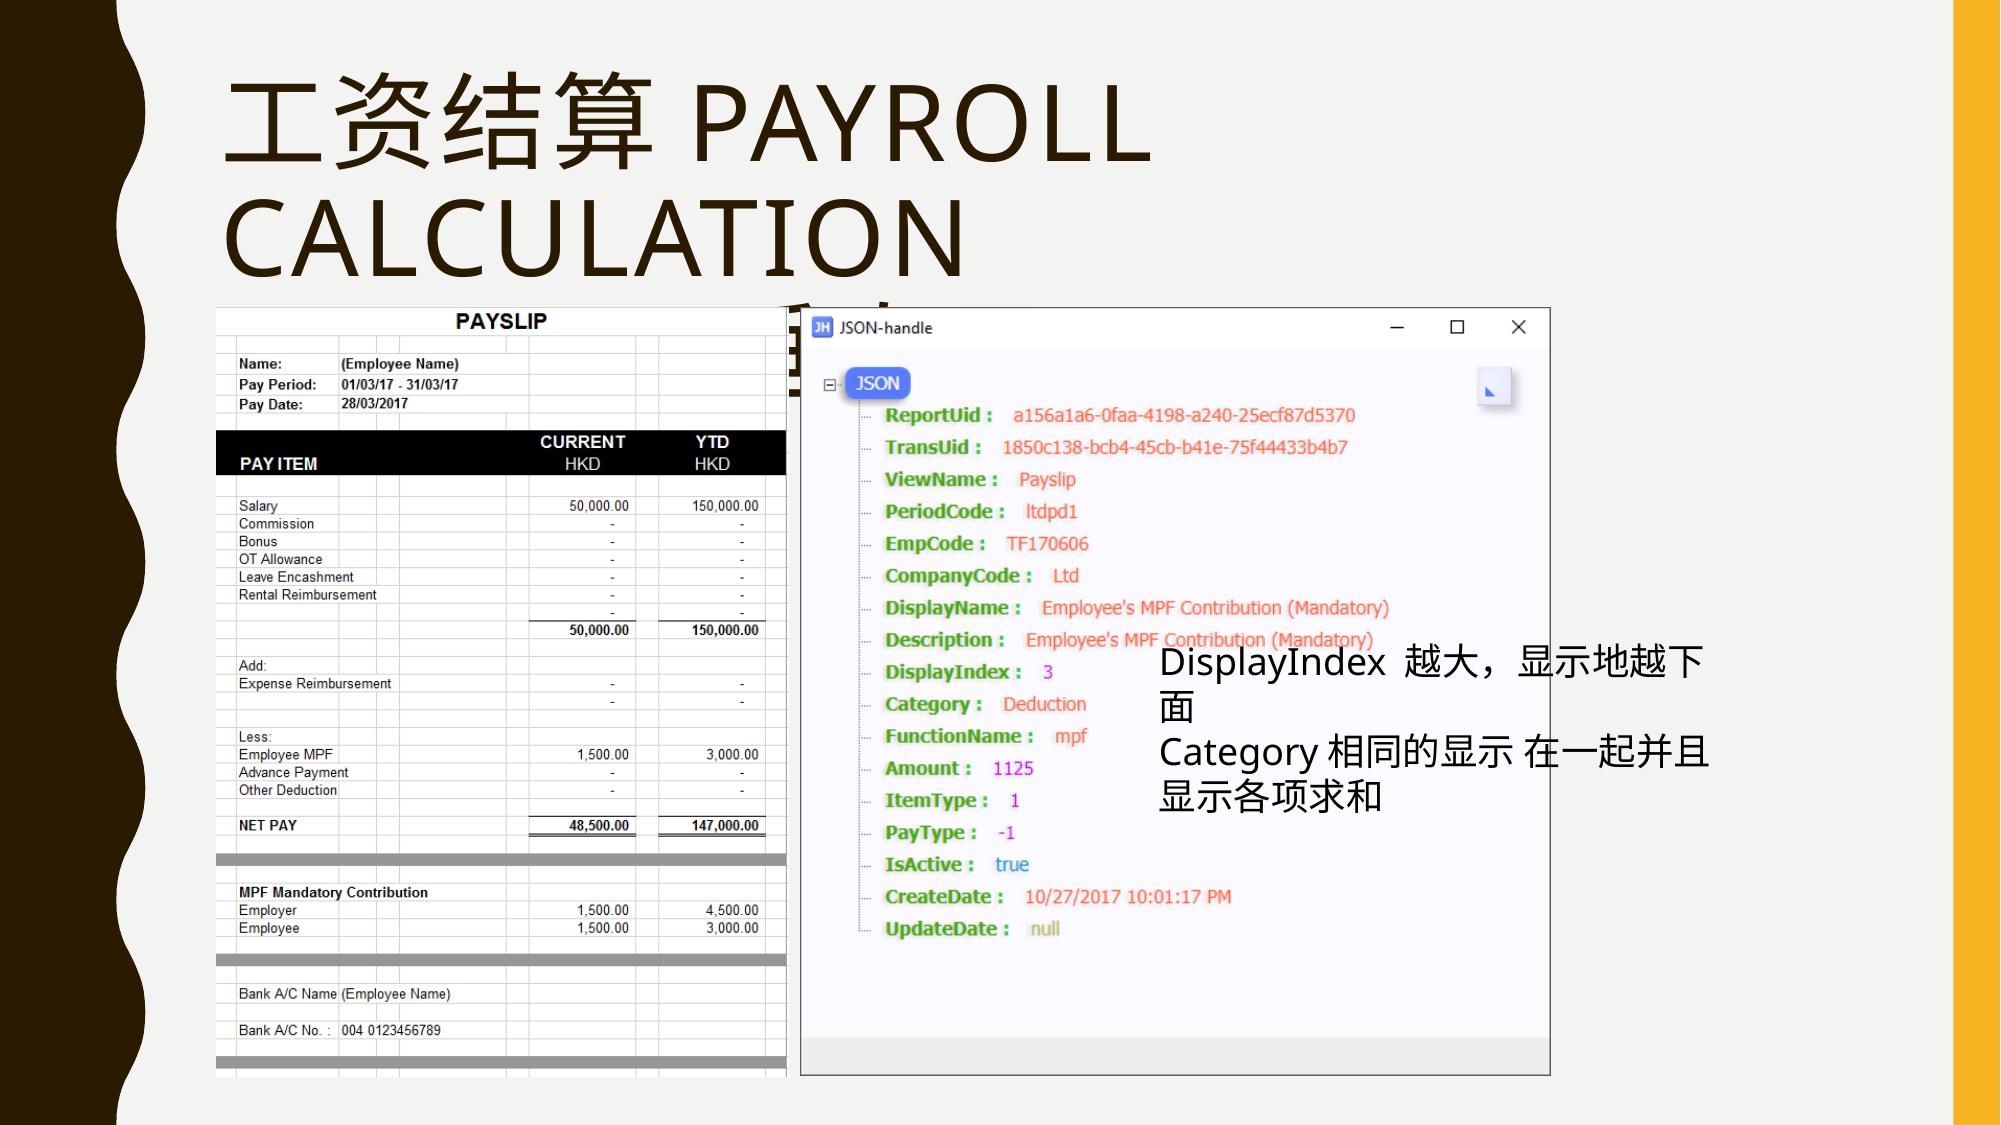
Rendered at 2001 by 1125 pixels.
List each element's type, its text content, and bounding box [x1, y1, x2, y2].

text_box DisplayIndex 越大，显示地越下面 Category相同的显示 在一起并且显示各项求和 [1551, 630, 1756, 826]
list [216, 307, 789, 1077]
picture [800, 307, 1551, 1076]
title 工资结算Payroll calculation Step 4 – 垂直显示 [205, 62, 1875, 308]
